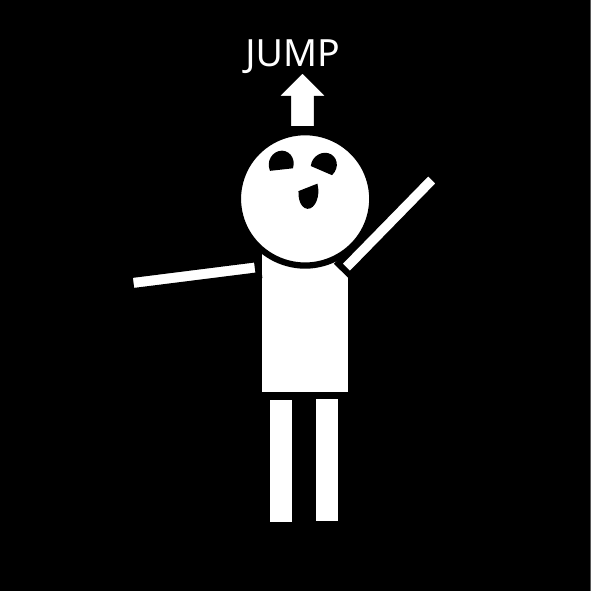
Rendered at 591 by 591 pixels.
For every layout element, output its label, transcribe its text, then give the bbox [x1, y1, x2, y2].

text_box [260, 251, 350, 394]
text_box [266, 396, 296, 527]
text_box [236, 131, 374, 267]
text_box [128, 257, 261, 293]
text_box [310, 152, 337, 176]
text_box [336, 170, 442, 277]
text_box JUMP [230, 21, 380, 82]
text_box [312, 395, 342, 525]
text_box [298, 183, 319, 209]
text_box [268, 150, 294, 171]
text_box [275, 82, 330, 129]
